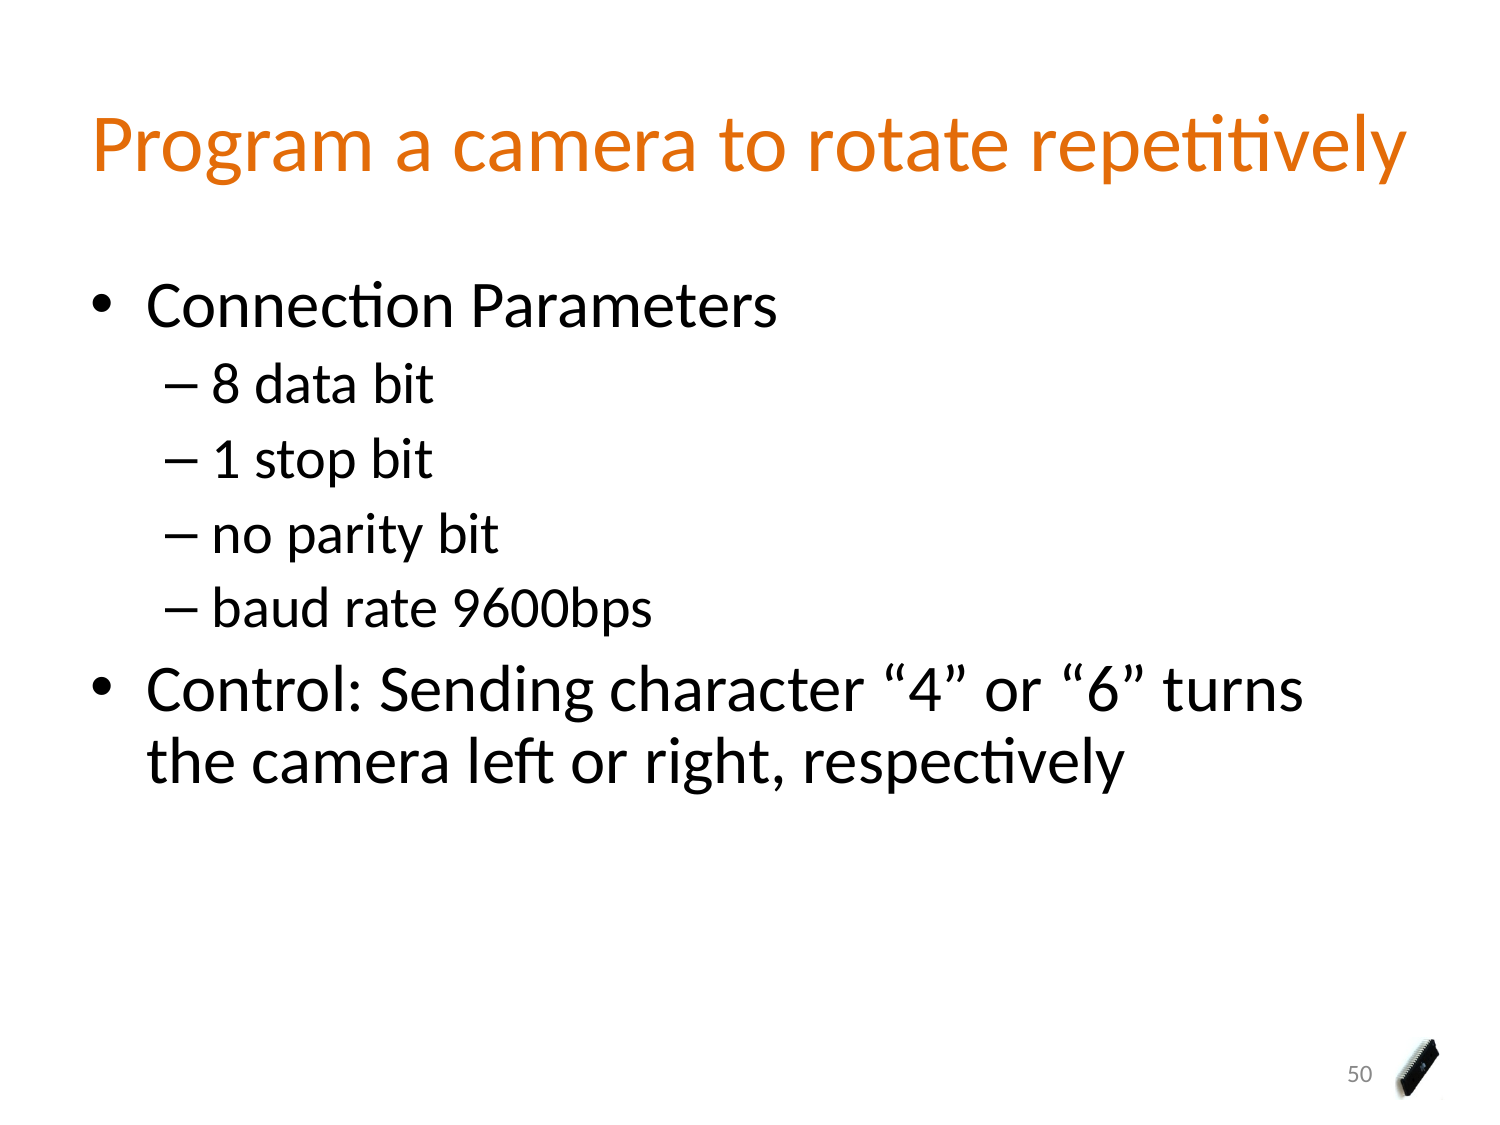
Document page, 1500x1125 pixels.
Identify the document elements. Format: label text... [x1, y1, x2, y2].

list Connection Parameters 8 data bit 1 stop bit no parity bit baud rate 9600bps Control: Sending character “4” or “6” turns the camera left or right, respectively [75, 262, 1425, 1005]
slide_number 50 [1037, 1042, 1388, 1103]
picture [1387, 1037, 1450, 1100]
title Program a camera to rotate repetitively [75, 45, 1425, 233]
